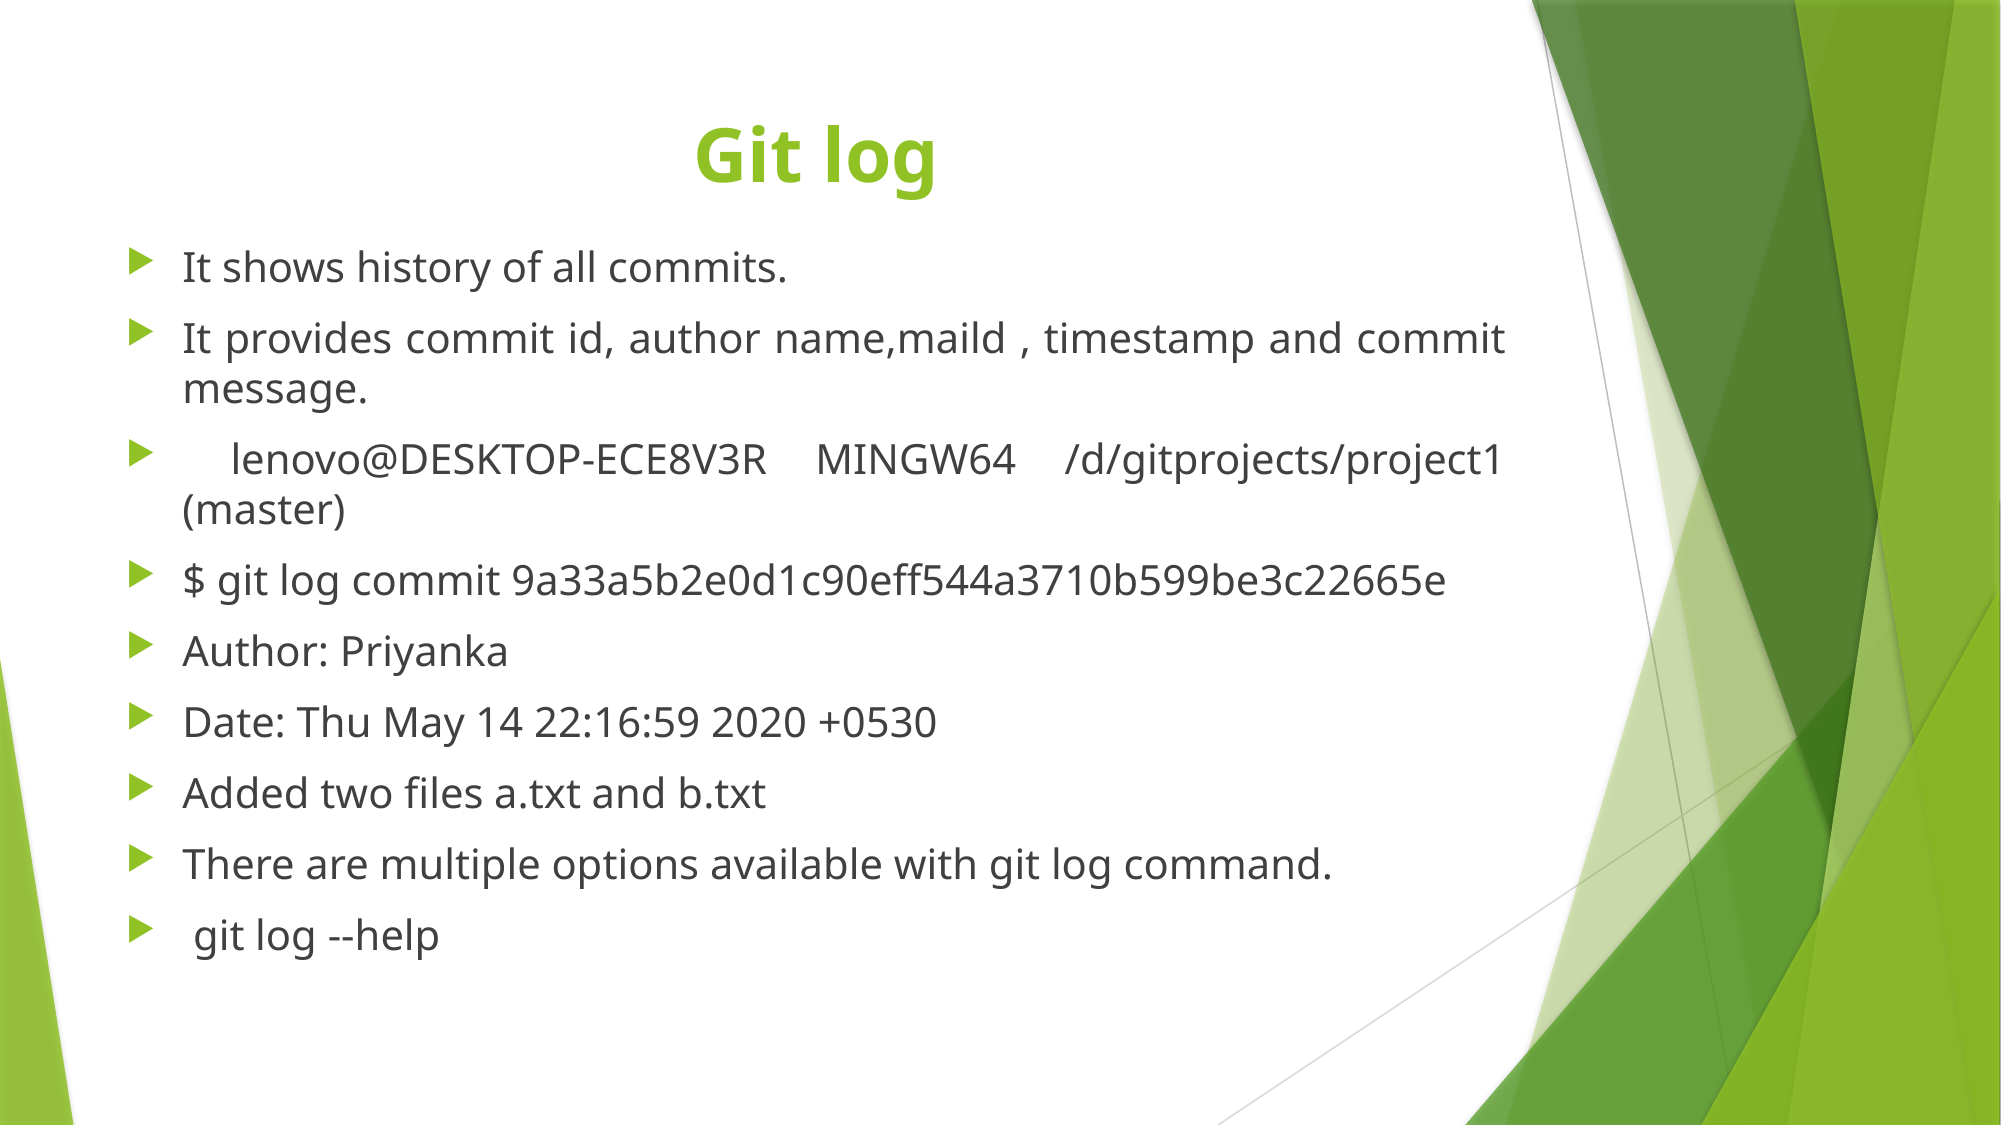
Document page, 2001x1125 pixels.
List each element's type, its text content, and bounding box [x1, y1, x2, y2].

list It shows history of all commits. It provides commit id, author name,maild , timestamp and commit message. lenovo@DESKTOP-ECE8V3R MINGW64 /d/gitprojects/project1 (master) $ git log commit 9a33a5b2e0d1c90eff544a3710b599be3c22665e Author: Priyanka Date: Thu May 14 22:16:59 2020 +0530 Added two files a.txt and b.txt There are multiple options available with git log command. git log --help [111, 233, 1522, 992]
title Git log [111, 99, 1522, 233]
